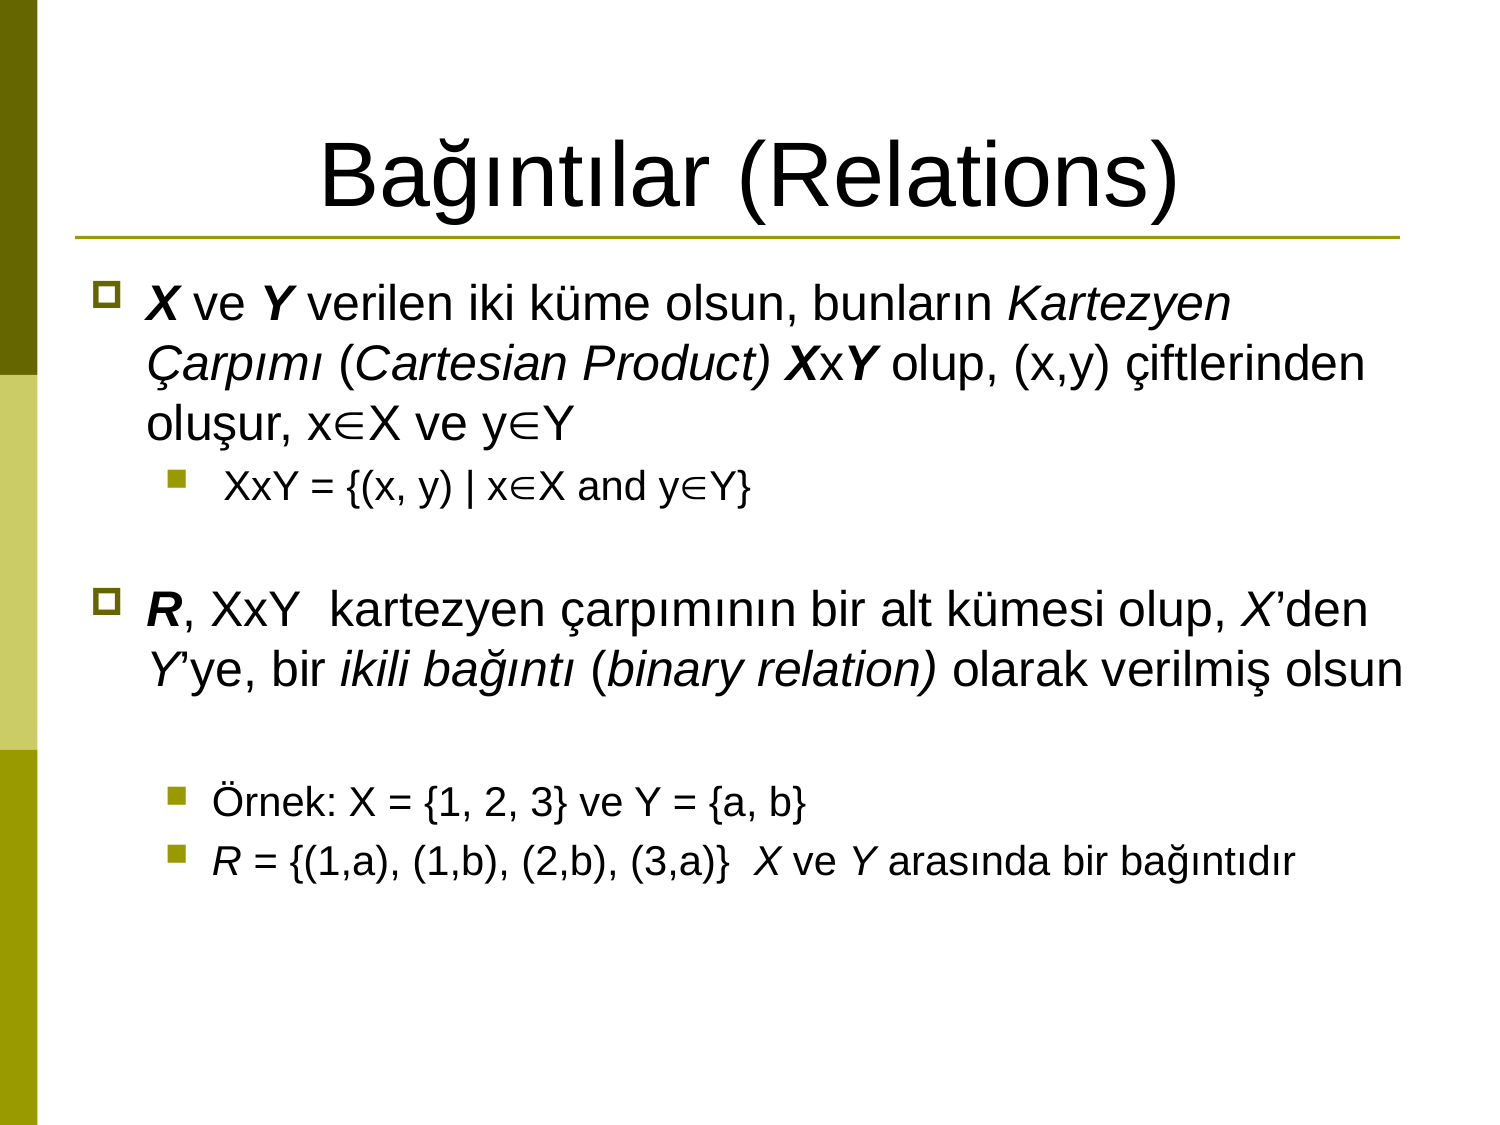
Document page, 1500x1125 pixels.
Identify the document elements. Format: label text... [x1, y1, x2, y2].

title Bağıntılar (Relations) [74, 45, 1426, 233]
list X ve Y verilen iki küme olsun, bunların Kartezyen Çarpımı (Cartesian Product) XxY olup, (x,y) çiftlerinden oluşur, xX ve yY XxY = {(x, y) | xX and yY} R, XxY kartezyen çarpımının bir alt kümesi olup, X’den Y’ye, bir ikili bağıntı (binary relation) olarak verilmiş olsun Örnek: X = {1, 2, 3} ve Y = {a, b} R = {(1,a), (1,b), (2,b), (3,a)} X ve Y arasında bir bağıntıdır [74, 262, 1426, 1006]
